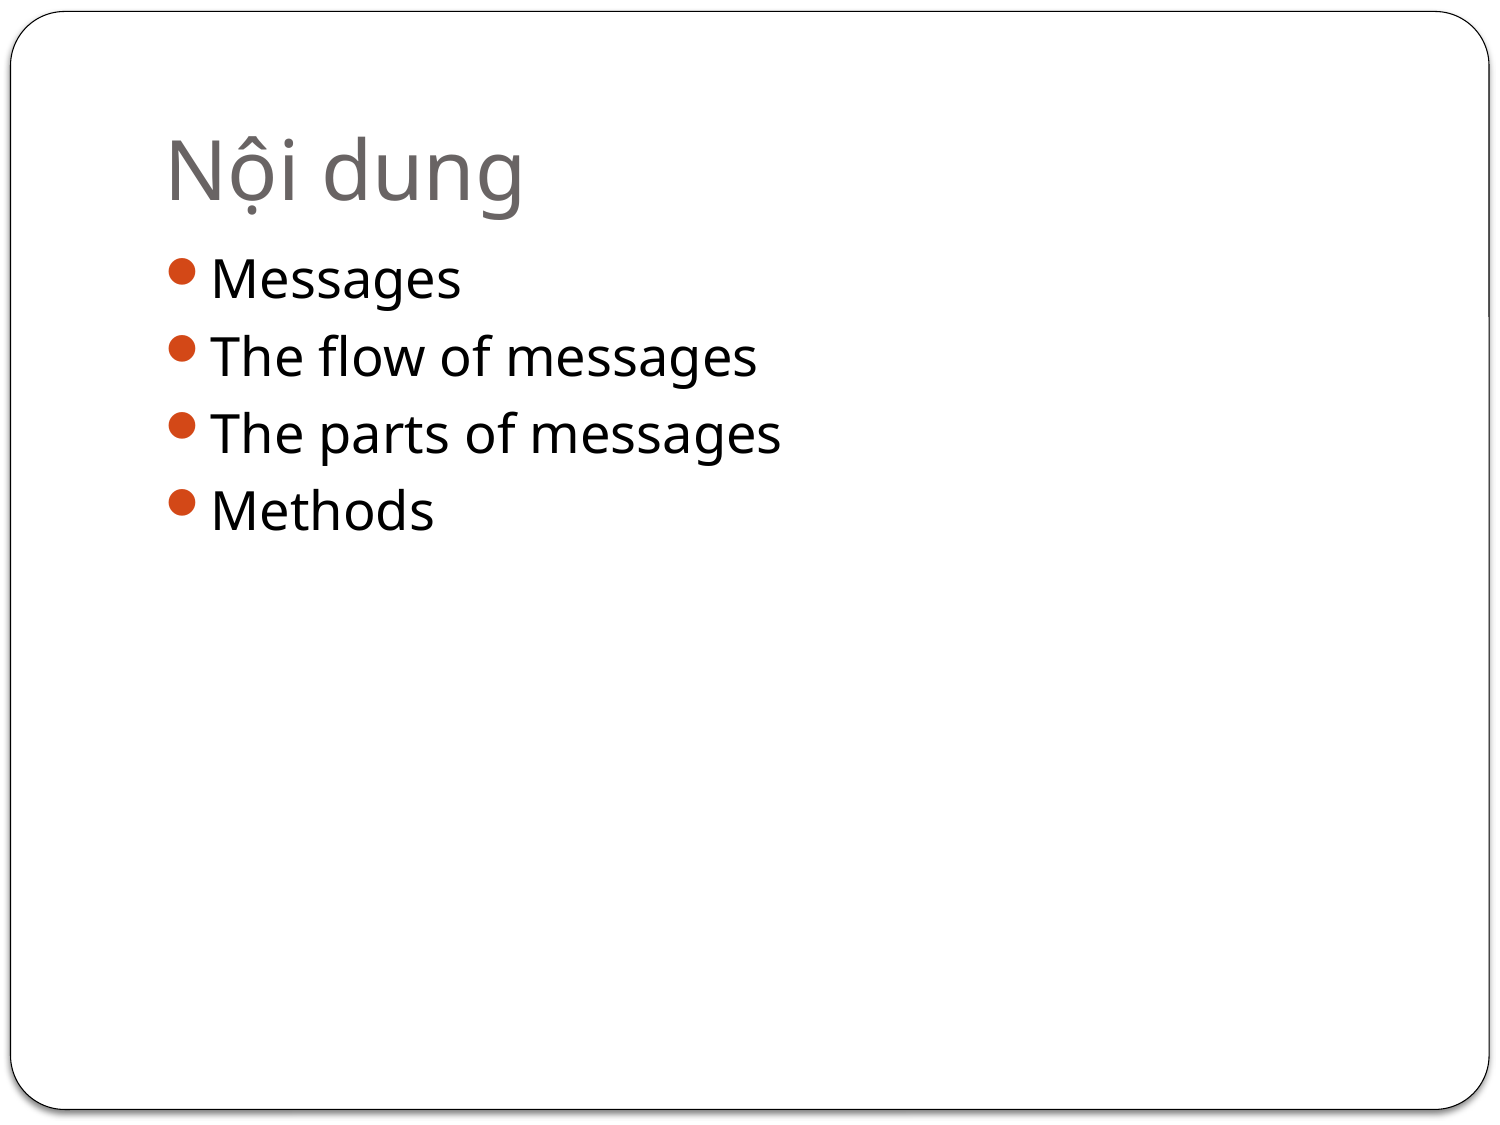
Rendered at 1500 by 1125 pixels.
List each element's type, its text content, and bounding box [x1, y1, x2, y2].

title Nội dung [150, 45, 1425, 233]
list Messages The flow of messages The parts of messages Methods [150, 237, 1425, 988]
